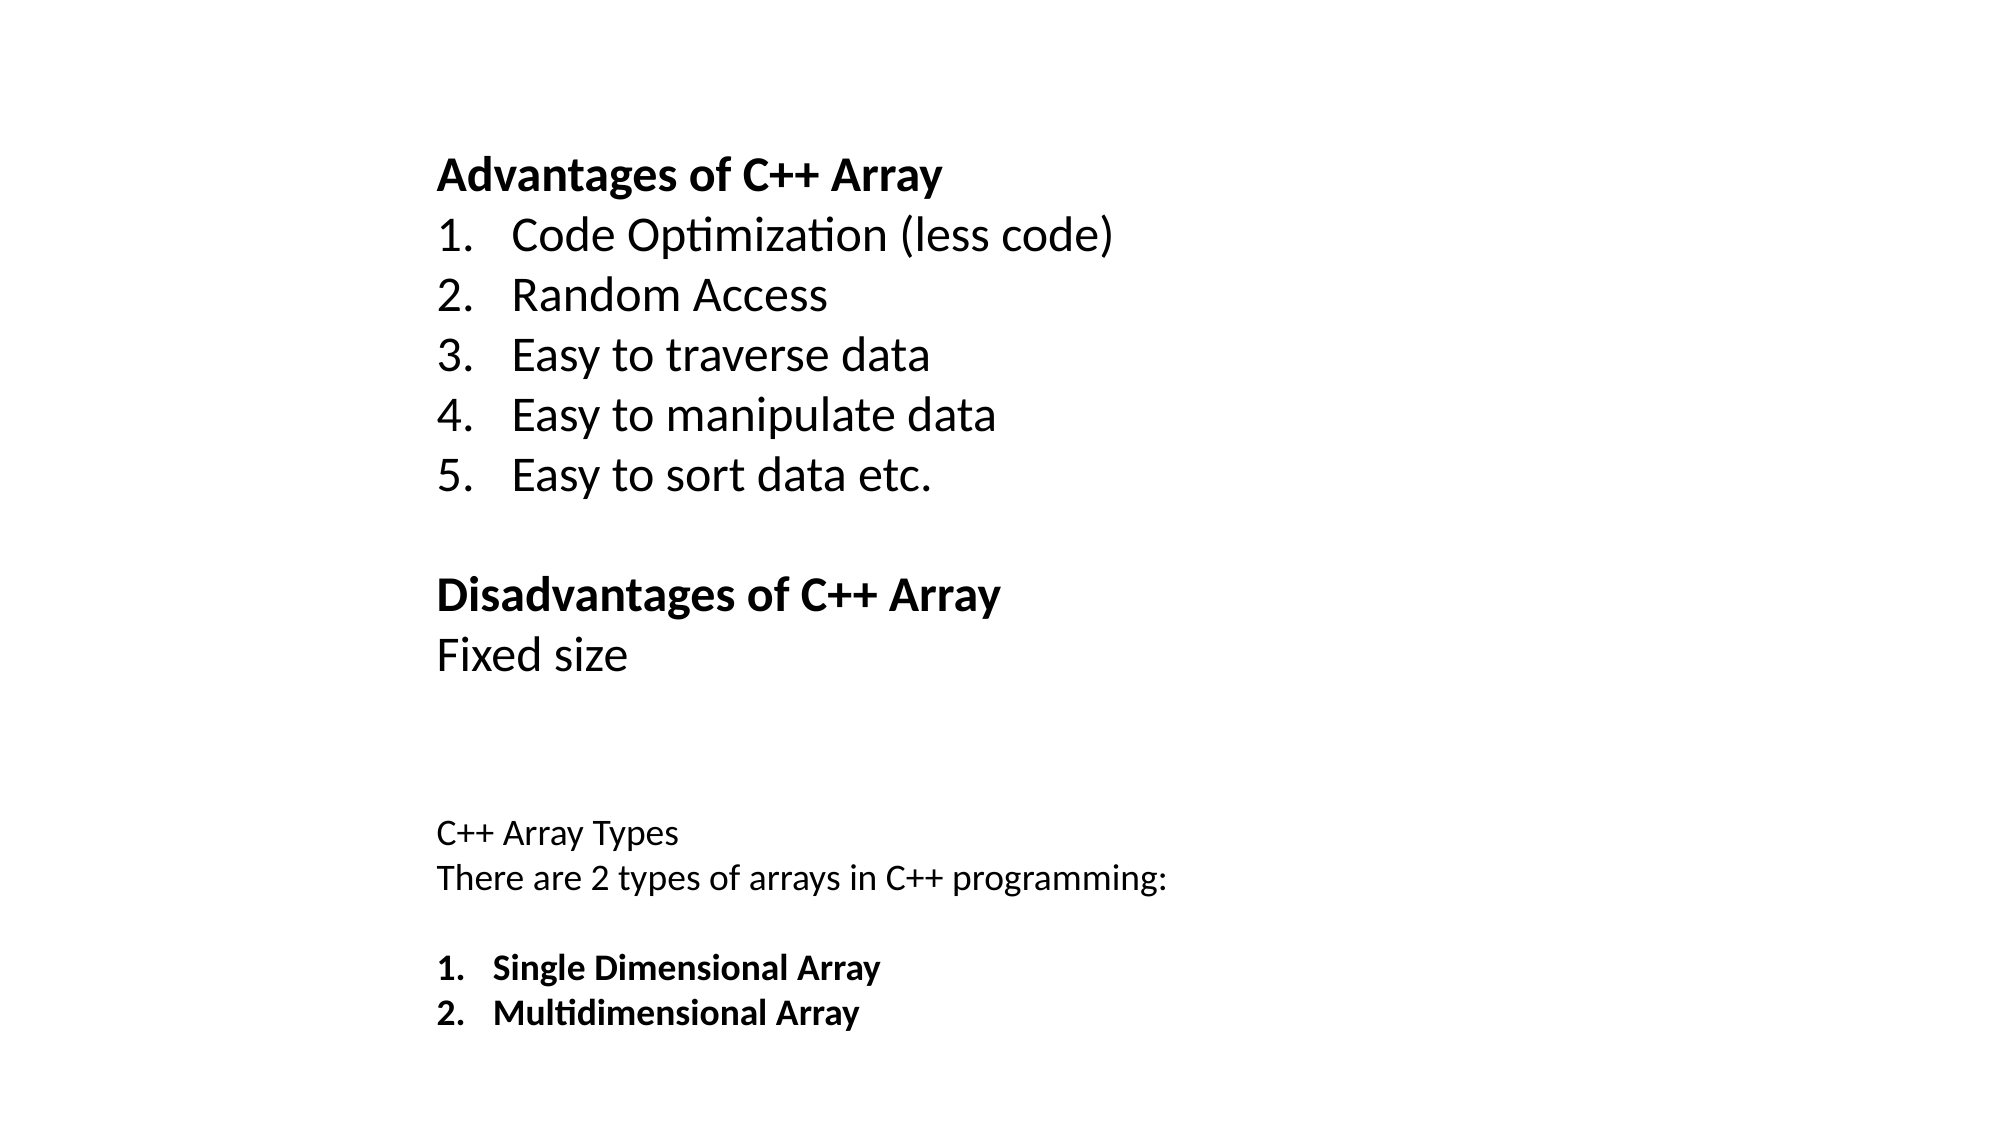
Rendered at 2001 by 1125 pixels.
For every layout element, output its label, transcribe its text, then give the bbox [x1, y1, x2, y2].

text_box C++ Array Types There are 2 types of arrays in C++ programming: Single Dimensional Array Multidimensional Array [421, 800, 1422, 1041]
text_box Advantages of C++ Array Code Optimization (less code) Random Access Easy to traverse data Easy to manipulate data Easy to sort data etc. Disadvantages of C++ Array Fixed size [421, 134, 1422, 690]
